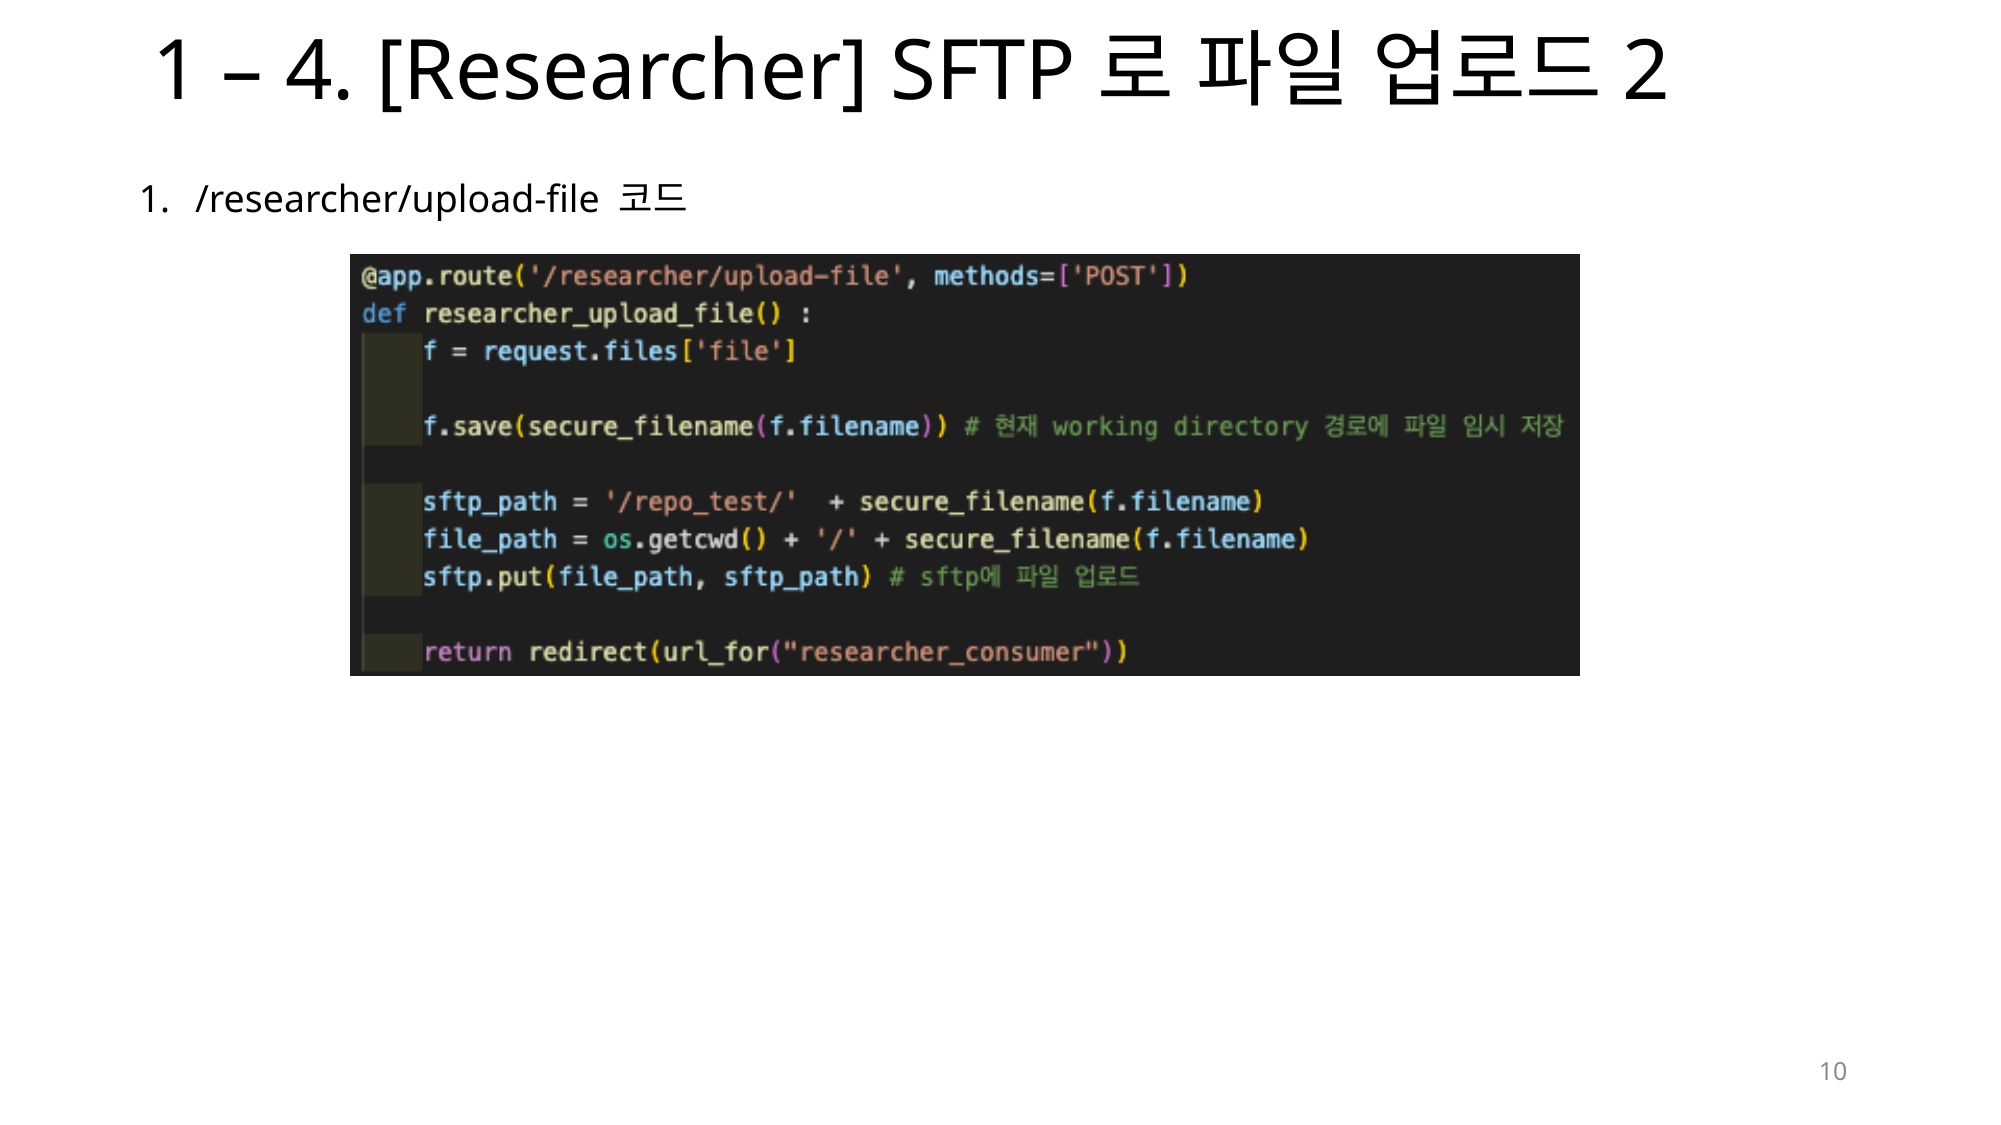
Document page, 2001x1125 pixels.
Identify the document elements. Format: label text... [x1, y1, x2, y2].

text_box /researcher/upload-file 코드 [123, 145, 1877, 228]
picture [350, 254, 1580, 676]
title 1 – 4. [Researcher] SFTP로 파일 업로드2 [137, 0, 1863, 146]
slide_number 10 [1412, 1042, 1863, 1103]
